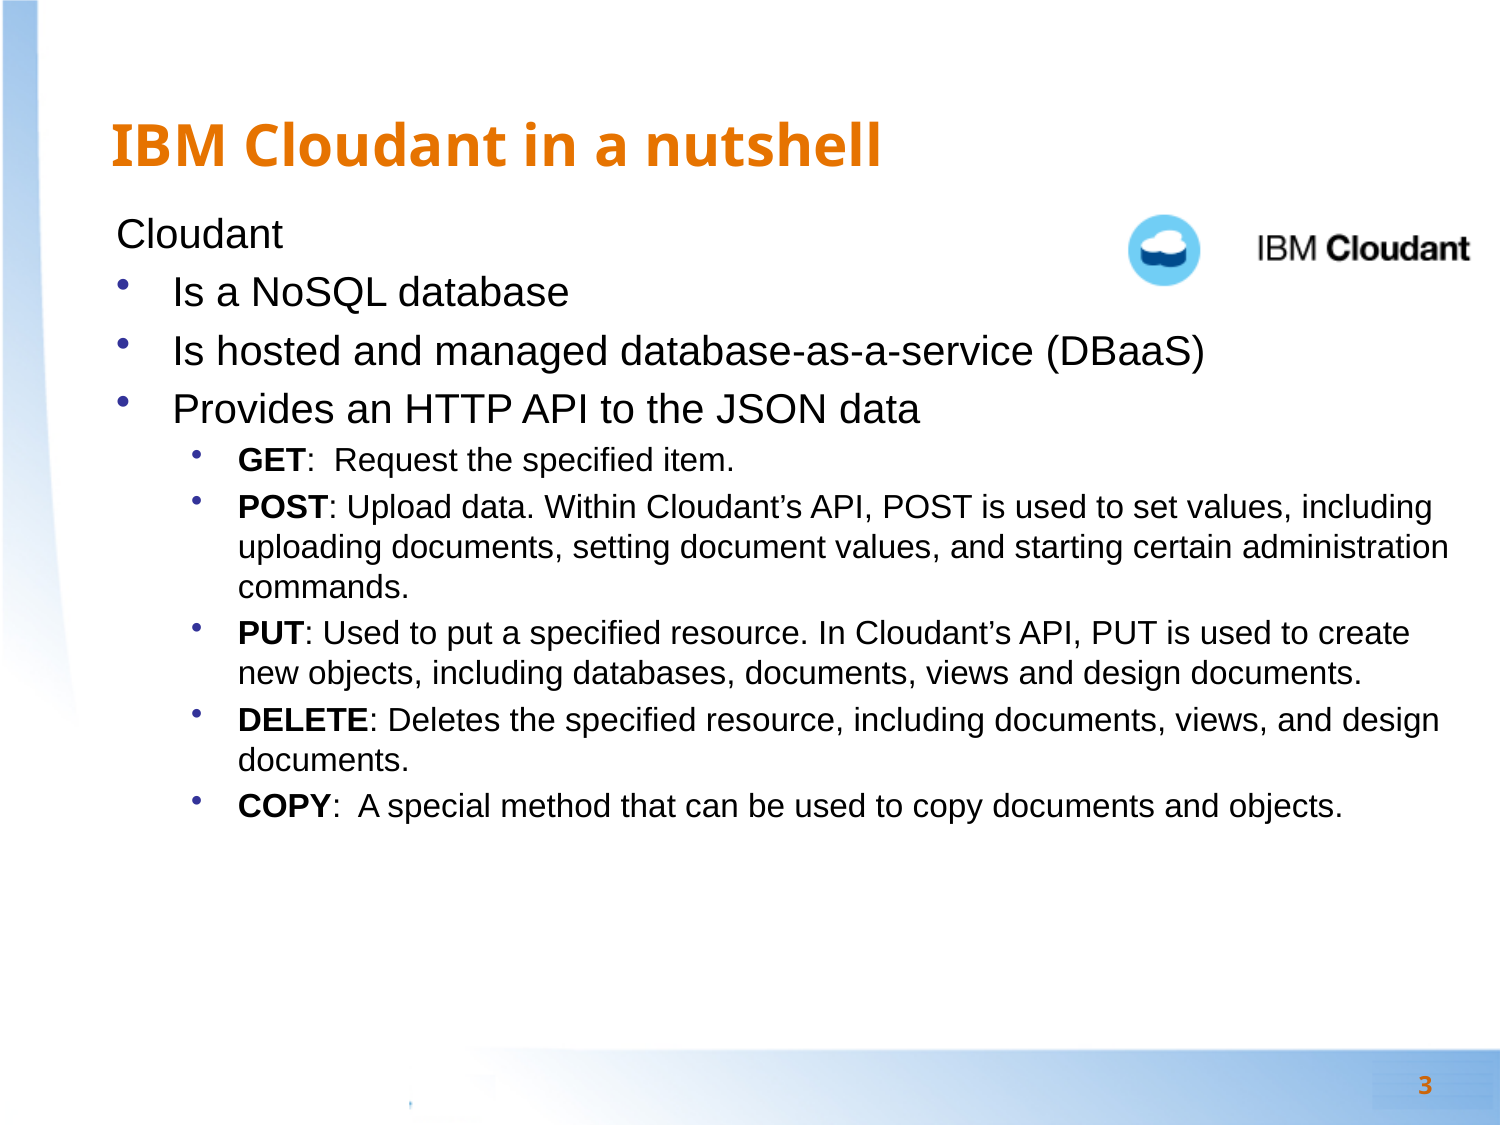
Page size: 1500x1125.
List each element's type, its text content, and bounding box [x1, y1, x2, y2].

title IBM Cloudant in a nutshell [96, 90, 1472, 186]
list Cloudant Is a NoSQL database Is hosted and managed database-as-a-service (DBaaS) Provides an HTTP API to the JSON data GET: Request the specified item. POST: Upload data. Within Cloudant’s API, POST is used to set values, including uploading documents, setting document values, and starting certain administration commands. PUT: Used to put a specified resource. In Cloudant’s API, PUT is used to create new objects, including databases, documents, views and design documents. DELETE: Deletes the specified resource, including documents, views, and design documents. COPY: A special method that can be used to copy documents and objects. [101, 199, 1472, 1059]
slide_number 3 [1394, 1058, 1500, 1112]
picture [0, 0, 1500, 1125]
